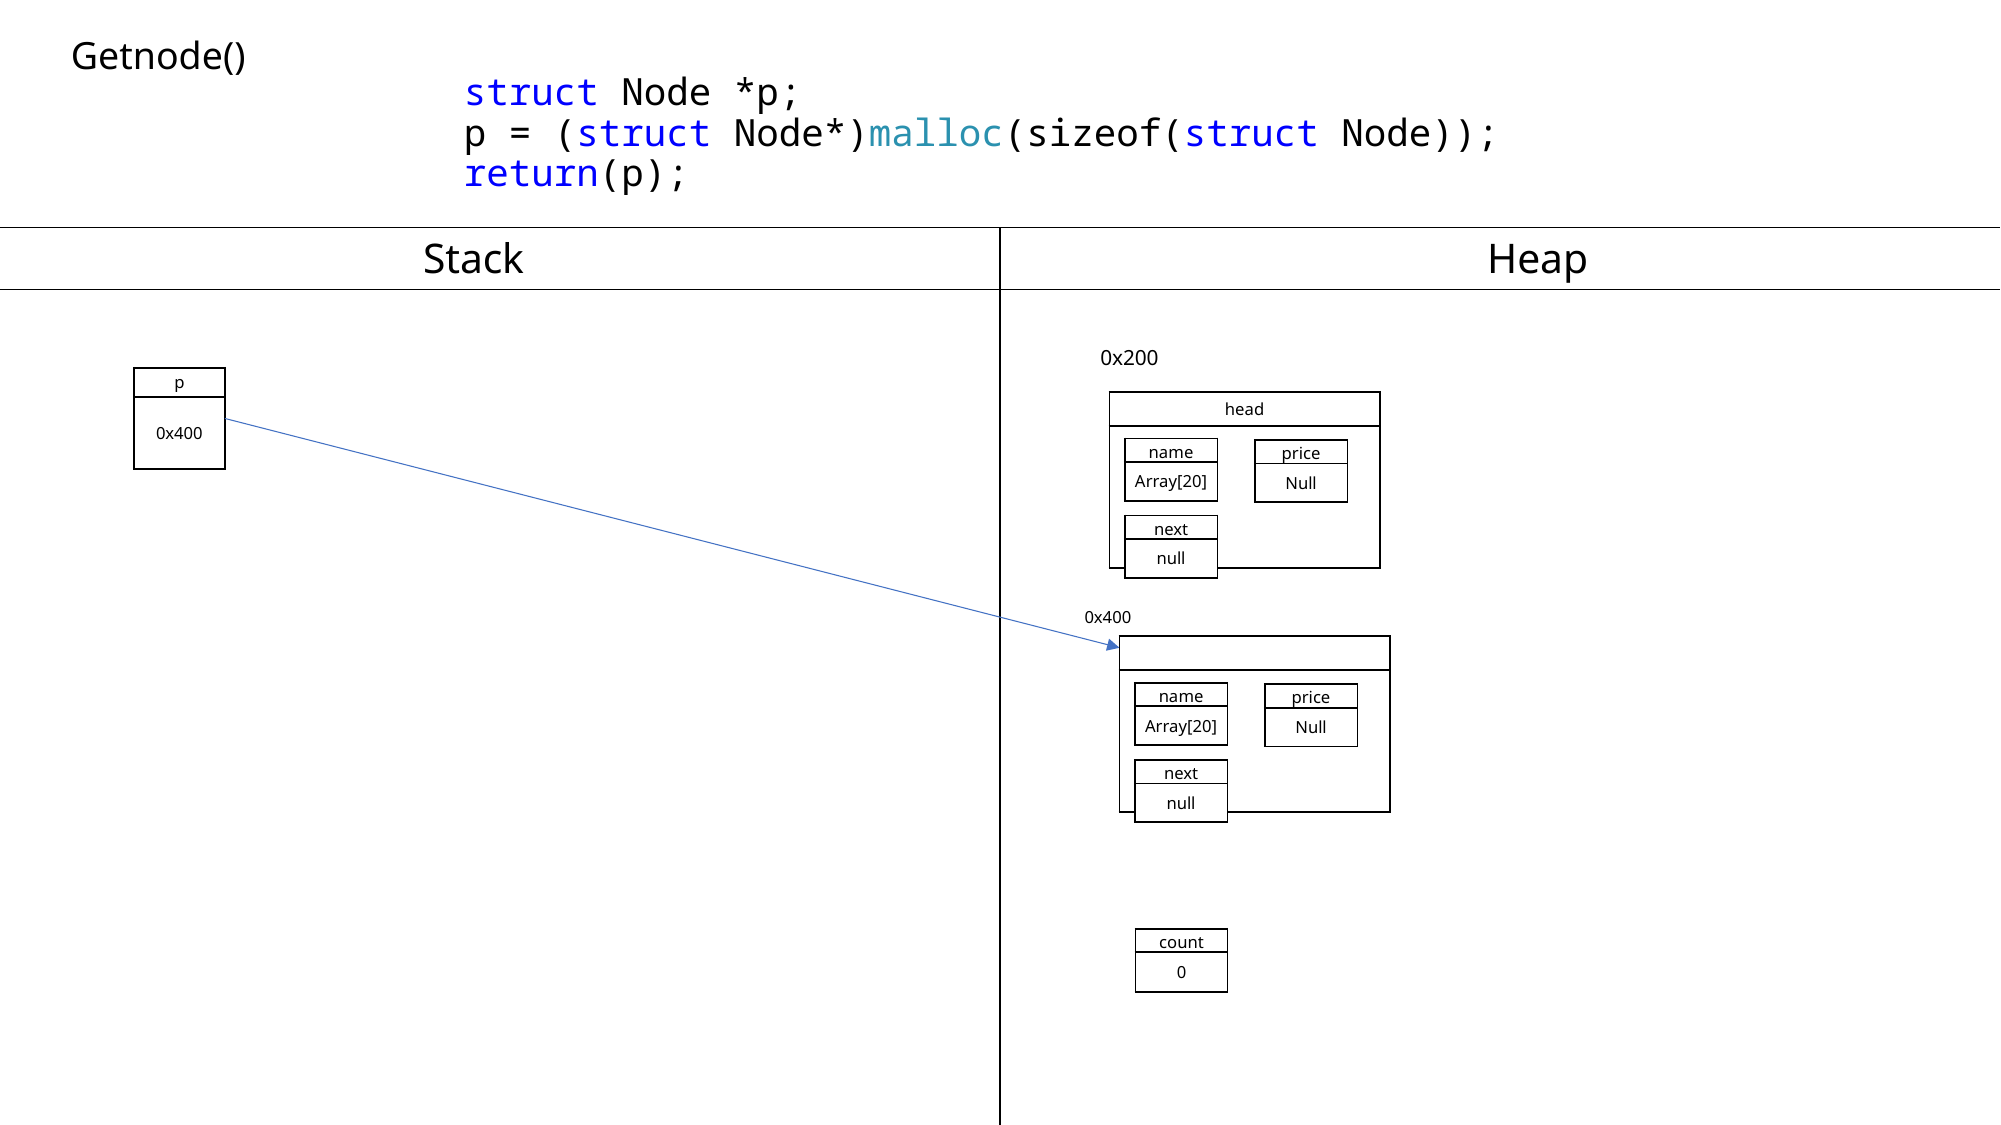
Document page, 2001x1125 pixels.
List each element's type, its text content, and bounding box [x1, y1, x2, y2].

table_header head [1110, 393, 1379, 425]
table_cell Null [1266, 709, 1357, 746]
text_box 0x200 [1085, 336, 1186, 377]
table_cell [1120, 671, 1389, 811]
table_header [1120, 637, 1389, 669]
table_cell null [1126, 540, 1217, 577]
table_cell 0x400 [135, 398, 224, 468]
title struct Node *p; p = (struct Node*)malloc(sizeof(struct Node)); return(p); [381, 81, 1989, 187]
text_box 0x400 [1120, 599, 1248, 635]
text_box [224, 418, 1120, 648]
table_cell Array[20] [1136, 707, 1227, 744]
table_header price [1266, 685, 1357, 707]
table_header p [135, 369, 224, 396]
table_header name [1126, 439, 1217, 461]
table_header next [1136, 761, 1227, 783]
table_header price [1256, 441, 1347, 463]
table_cell 0 [1136, 953, 1227, 991]
table_cell Null [1256, 464, 1347, 501]
table_cell null [1136, 784, 1227, 821]
table_cell Array[20] [1126, 463, 1217, 500]
text_box Getnode() [56, 25, 394, 85]
table_header count [1136, 930, 1227, 951]
table_cell [1120, 427, 1379, 567]
table_header name [1136, 684, 1227, 705]
table_header next [1126, 516, 1217, 538]
